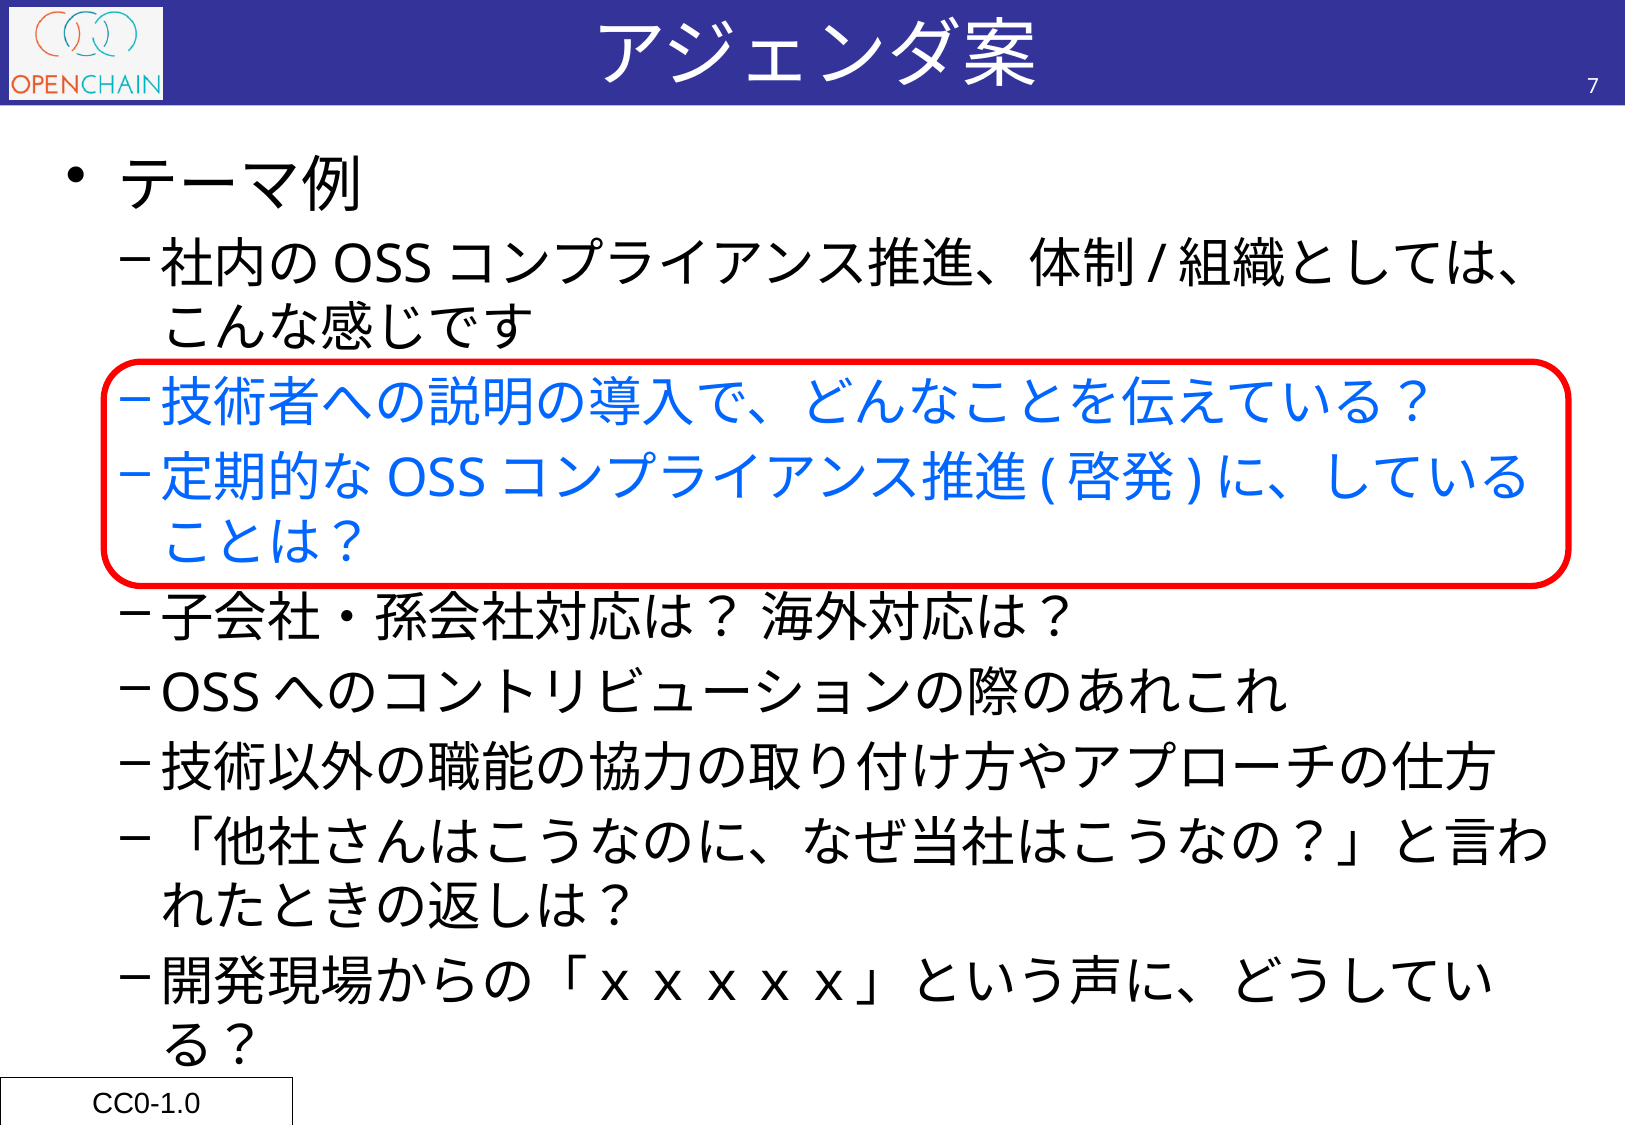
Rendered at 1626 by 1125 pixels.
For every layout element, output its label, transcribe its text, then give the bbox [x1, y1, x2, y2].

slide_number 7 [1522, 65, 1614, 105]
text_box [103, 361, 1569, 587]
picture [8, 7, 163, 100]
text_box CC0-1.0 [0, 1077, 293, 1125]
list テーマ例 社内のOSSコンプライアンス推進、体制/組織としては、こんな感じです 技術者への説明の導入で、どんなことを伝えている？ 定期的なOSSコンプライアンス推進(啓発)に、していることは？ 子会社・孫会社対応は？ 海外対応は？ OSSへのコントリビューションの際のあれこれ 技術以外の職能の協力の取り付け方やアプローチの仕方 「他社さんはこうなのに、なぜ当社はこうなの？」と言われたときの返しは？ 開発現場からの「ｘｘｘｘｘ」という声に、どうしている？ [50, 137, 1575, 1094]
title アジェンダ案 [83, 0, 1546, 102]
